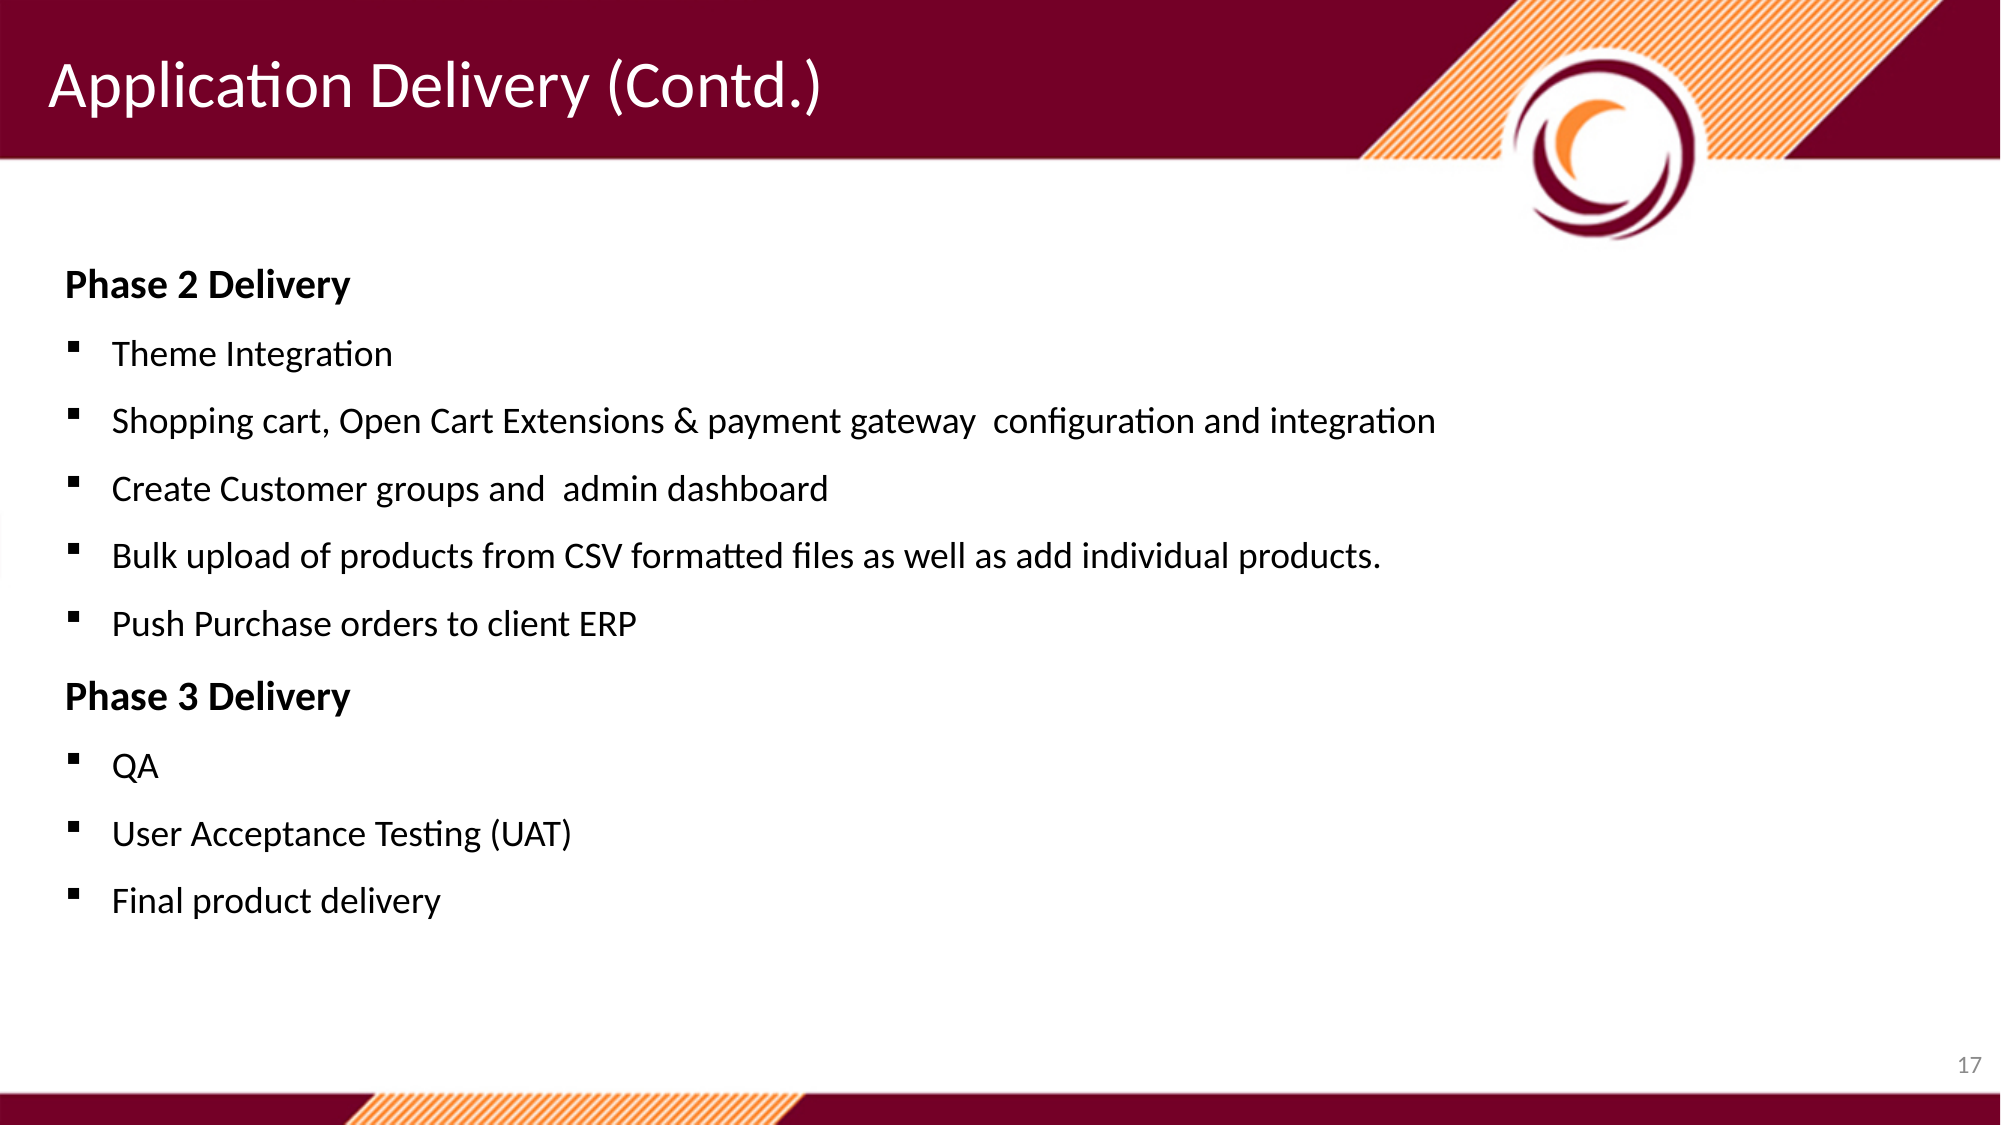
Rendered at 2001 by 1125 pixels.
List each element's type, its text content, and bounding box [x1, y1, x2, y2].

text_box Application Delivery (Contd.) [34, 42, 1379, 125]
slide_number 17 [1547, 1033, 1998, 1094]
picture [0, 0, 2001, 1125]
text_box Phase 2 Delivery Theme Integration Shopping cart, Open Cart Extensions & payment gateway configuration and integration Create Customer groups and admin dashboard Bulk upload of products from CSV formatted files as well as add individual products. Push Purchase orders to client ERP Phase 3 Delivery QA User Acceptance Testing (UAT) Final product delivery [50, 224, 1950, 929]
